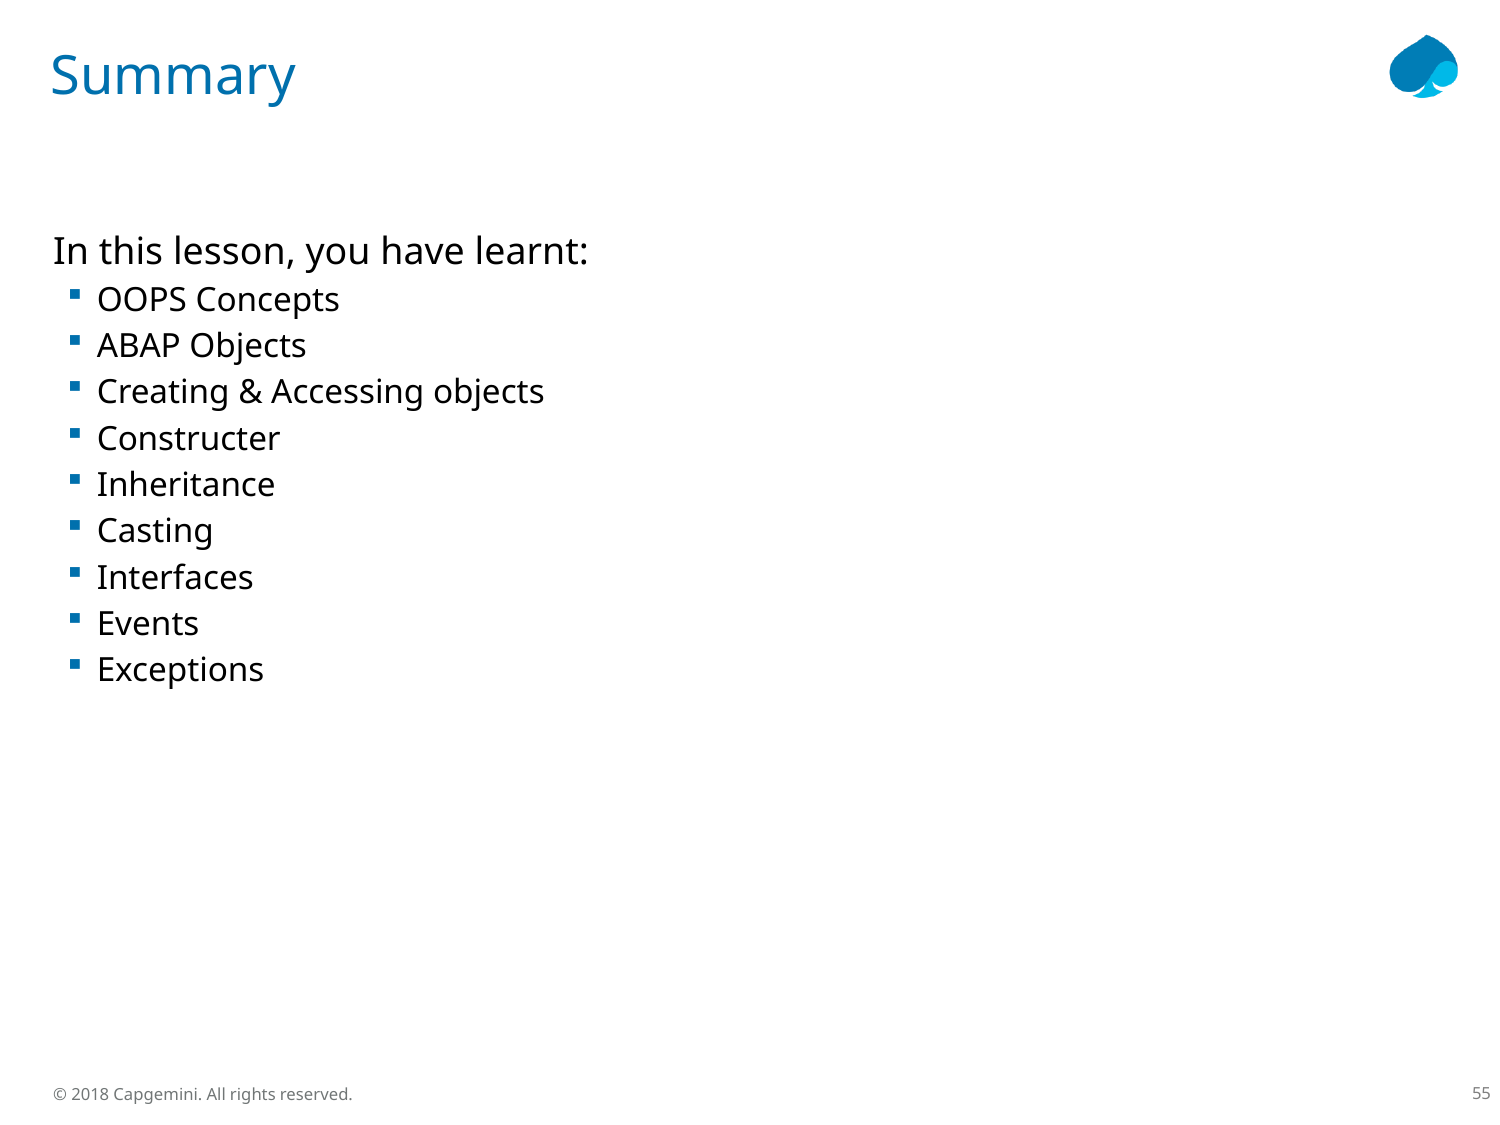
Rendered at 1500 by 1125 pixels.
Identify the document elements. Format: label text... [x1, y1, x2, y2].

title Summary [50, 42, 1447, 184]
picture [1388, 33, 1458, 62]
list In this lesson, you have learnt: OOPS Concepts ABAP Objects Creating & Accessing objects Constructer Inheritance Casting Interfaces Events Exceptions [53, 231, 1447, 1035]
picture [1447, 78, 1458, 103]
